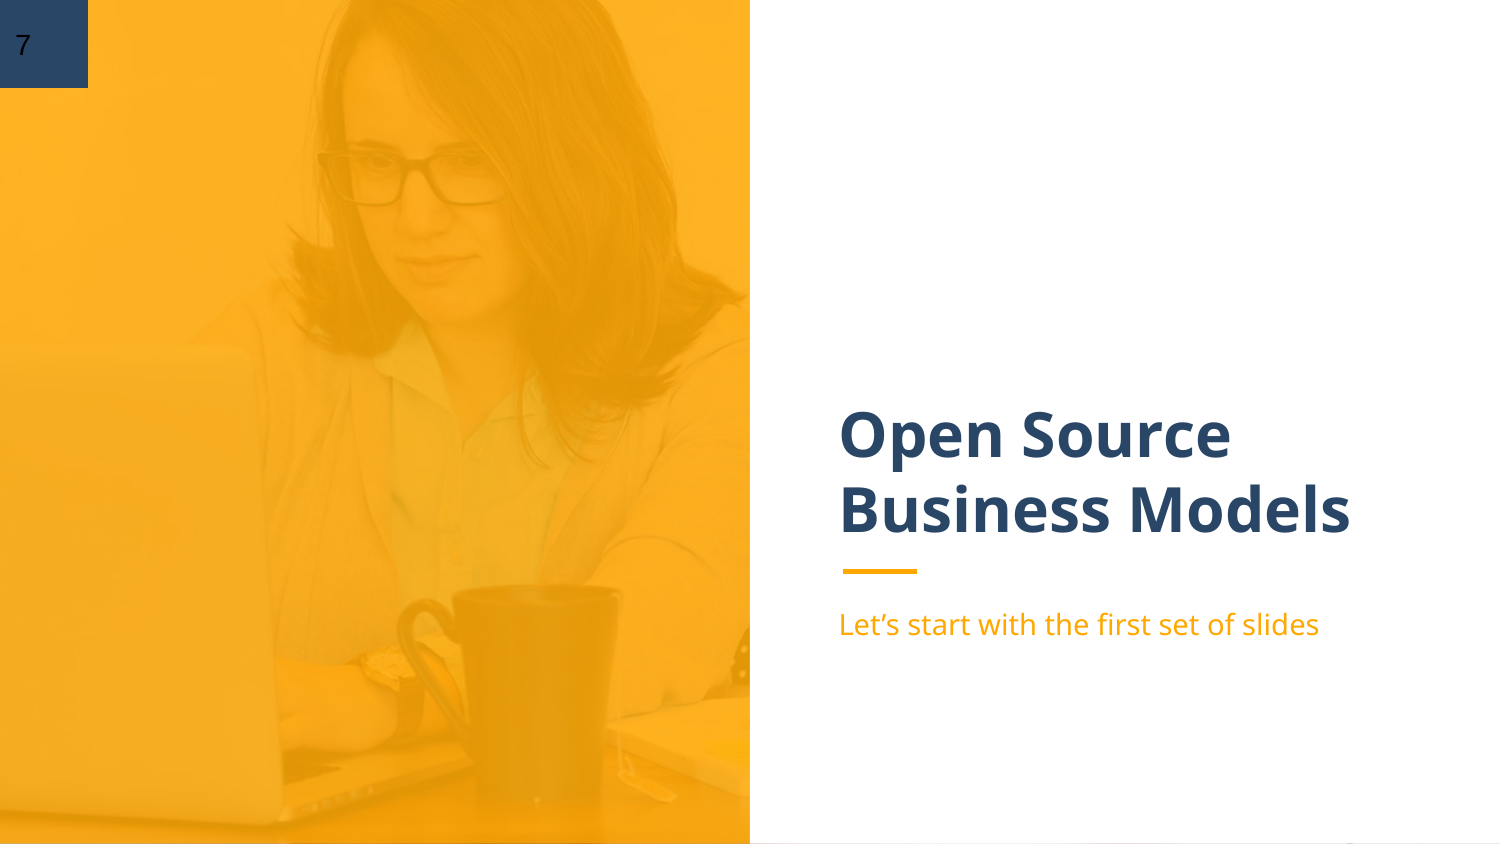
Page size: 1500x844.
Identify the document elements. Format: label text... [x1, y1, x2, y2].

slide_number 7 [0, 0, 88, 88]
subtitle Let’s start with the first set of slides [823, 590, 1427, 685]
title Open Source Business Models [823, 369, 1427, 560]
